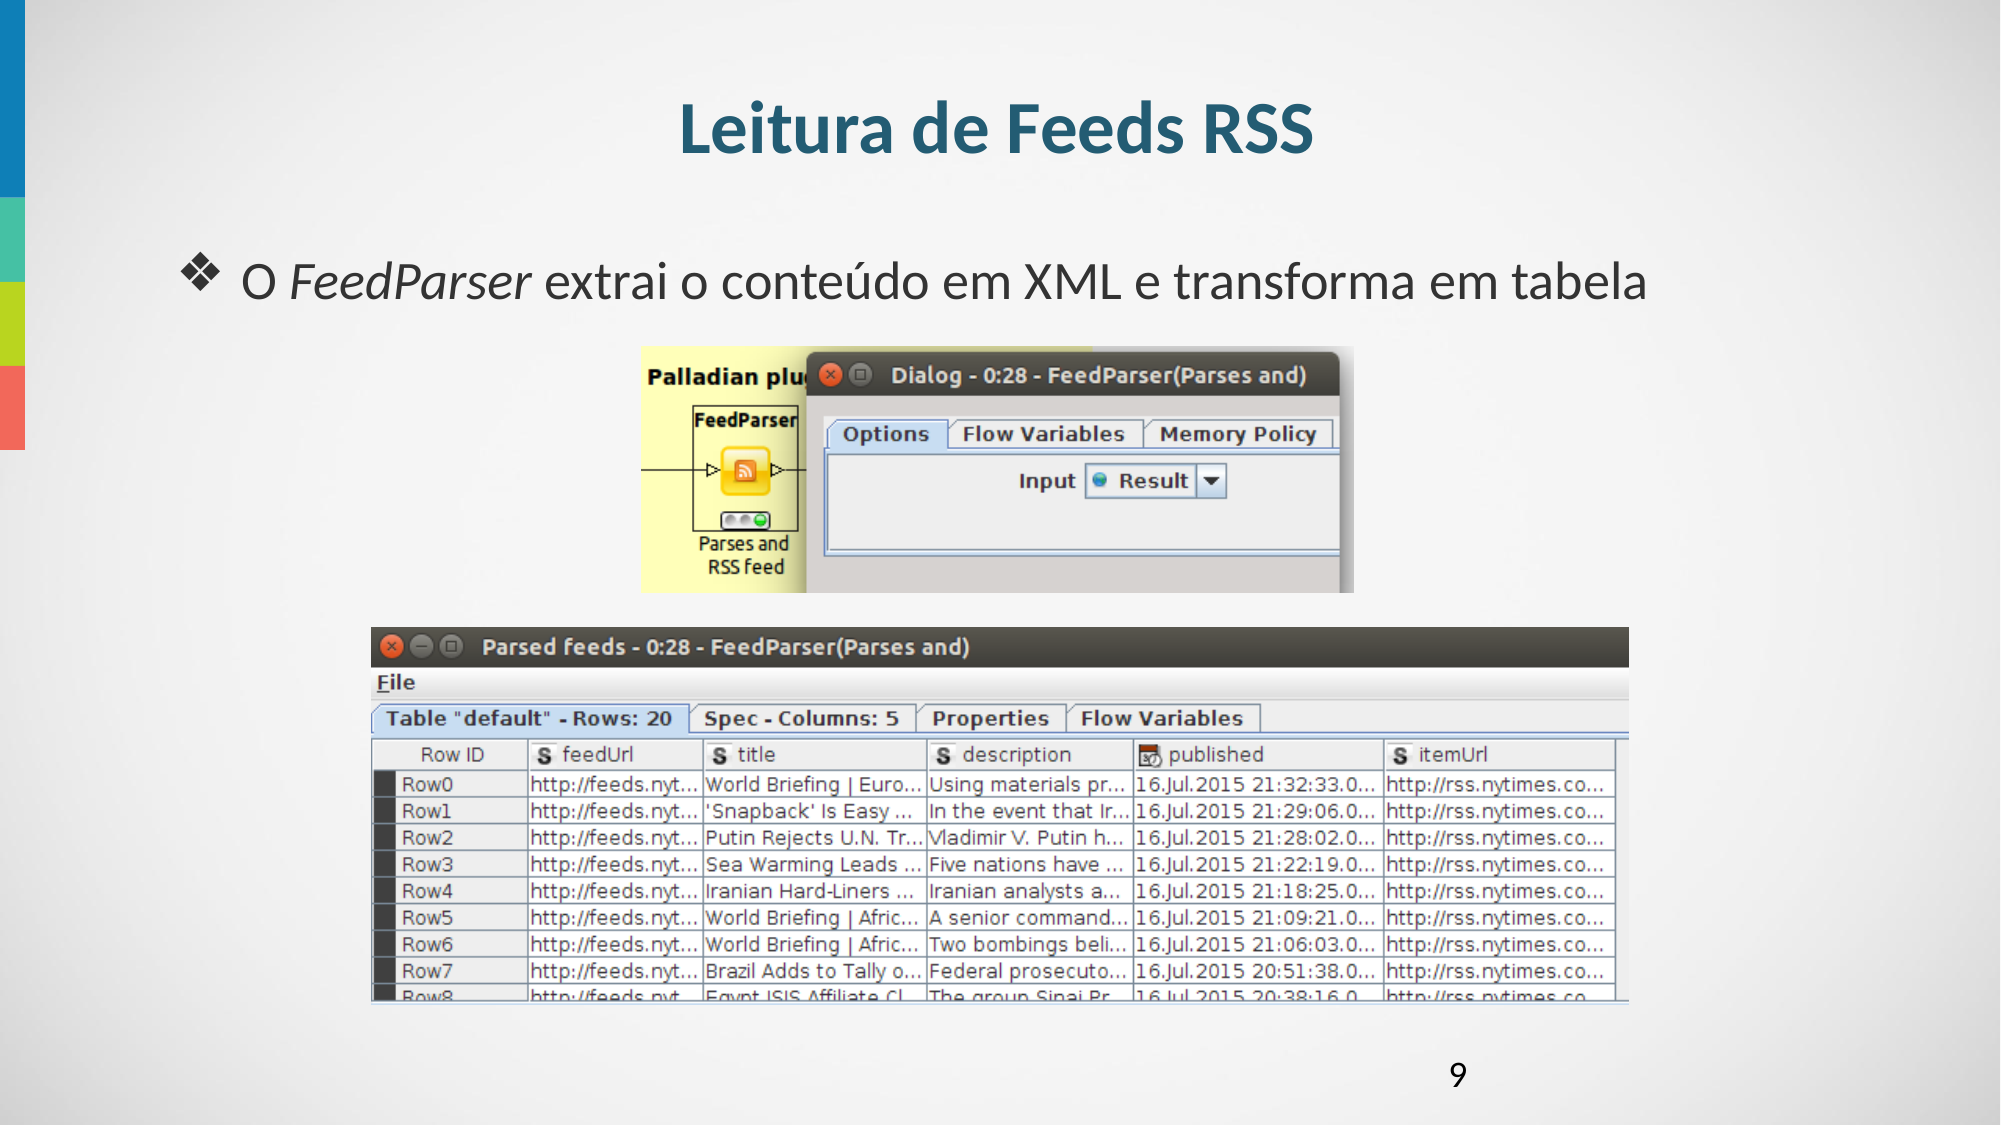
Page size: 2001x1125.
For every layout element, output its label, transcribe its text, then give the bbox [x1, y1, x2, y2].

text_box O FeedParser extrai o conteúdo em XML e transforma em tabela [150, 230, 1807, 1087]
text_box Leitura de Feeds RSS [569, 74, 1426, 204]
picture [0, 0, 2001, 1125]
slide_number ‹#› [1433, 1042, 1900, 1103]
